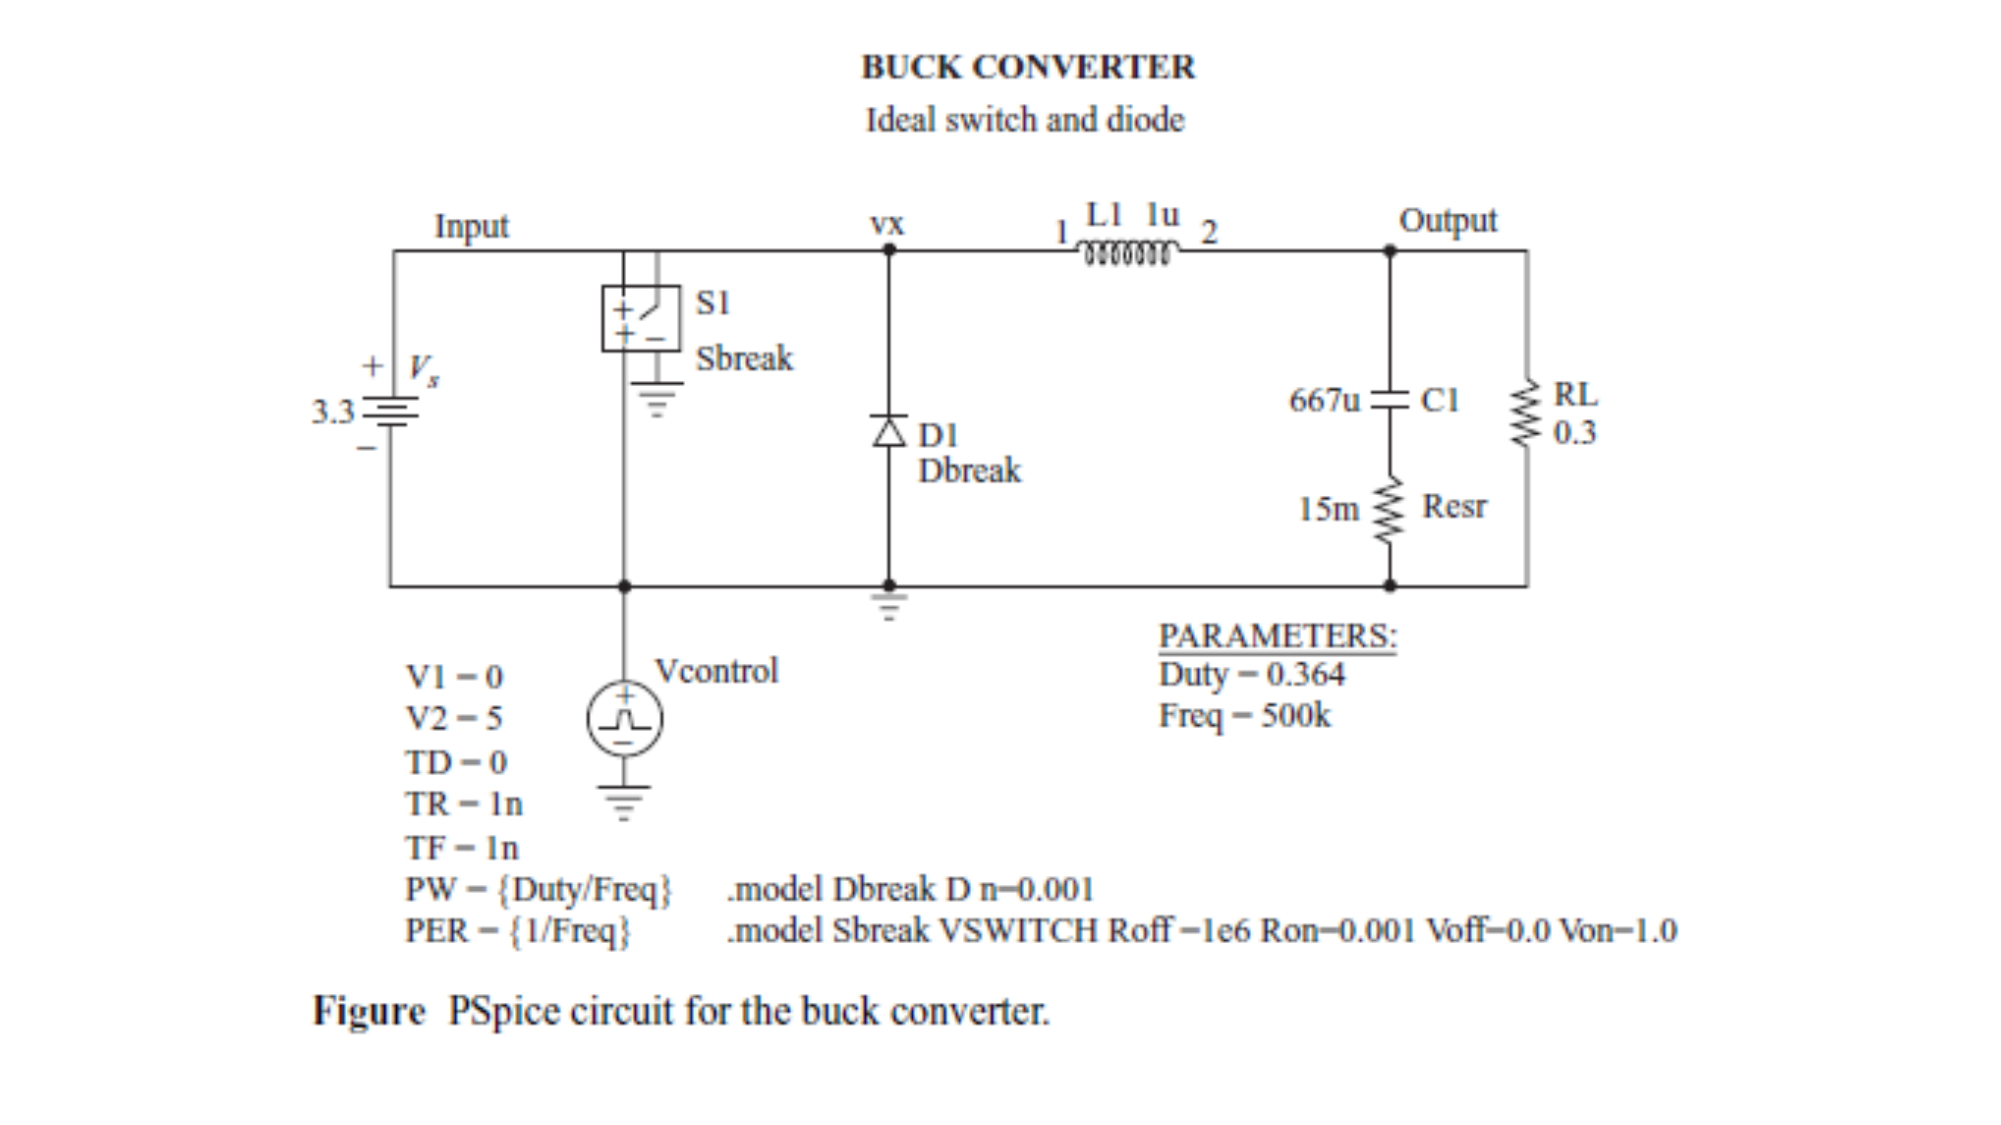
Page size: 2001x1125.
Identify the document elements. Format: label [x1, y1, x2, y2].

picture [231, 44, 1761, 1055]
